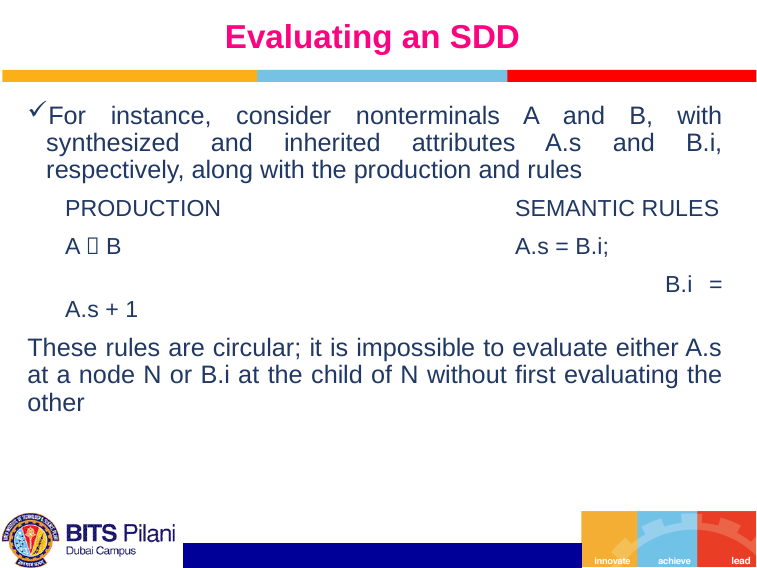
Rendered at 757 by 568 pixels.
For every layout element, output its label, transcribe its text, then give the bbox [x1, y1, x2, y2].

list For instance, consider nonterminals A and B, with synthesized and inherited attributes A.s and B.i, respectively, along with the production and rules PRODUCTION SEMANTIC RULES A  B A.s = B.i; B.i = A.s + 1 These rules are circular; it is impossible to evaluate either A.s at a node N or B.i at the child of N without first evaluating the other [12, 95, 738, 511]
picture [581, 511, 757, 567]
picture [1, 512, 185, 568]
slide_number [302, 540, 473, 568]
title Evaluating an SDD [10, 12, 735, 64]
